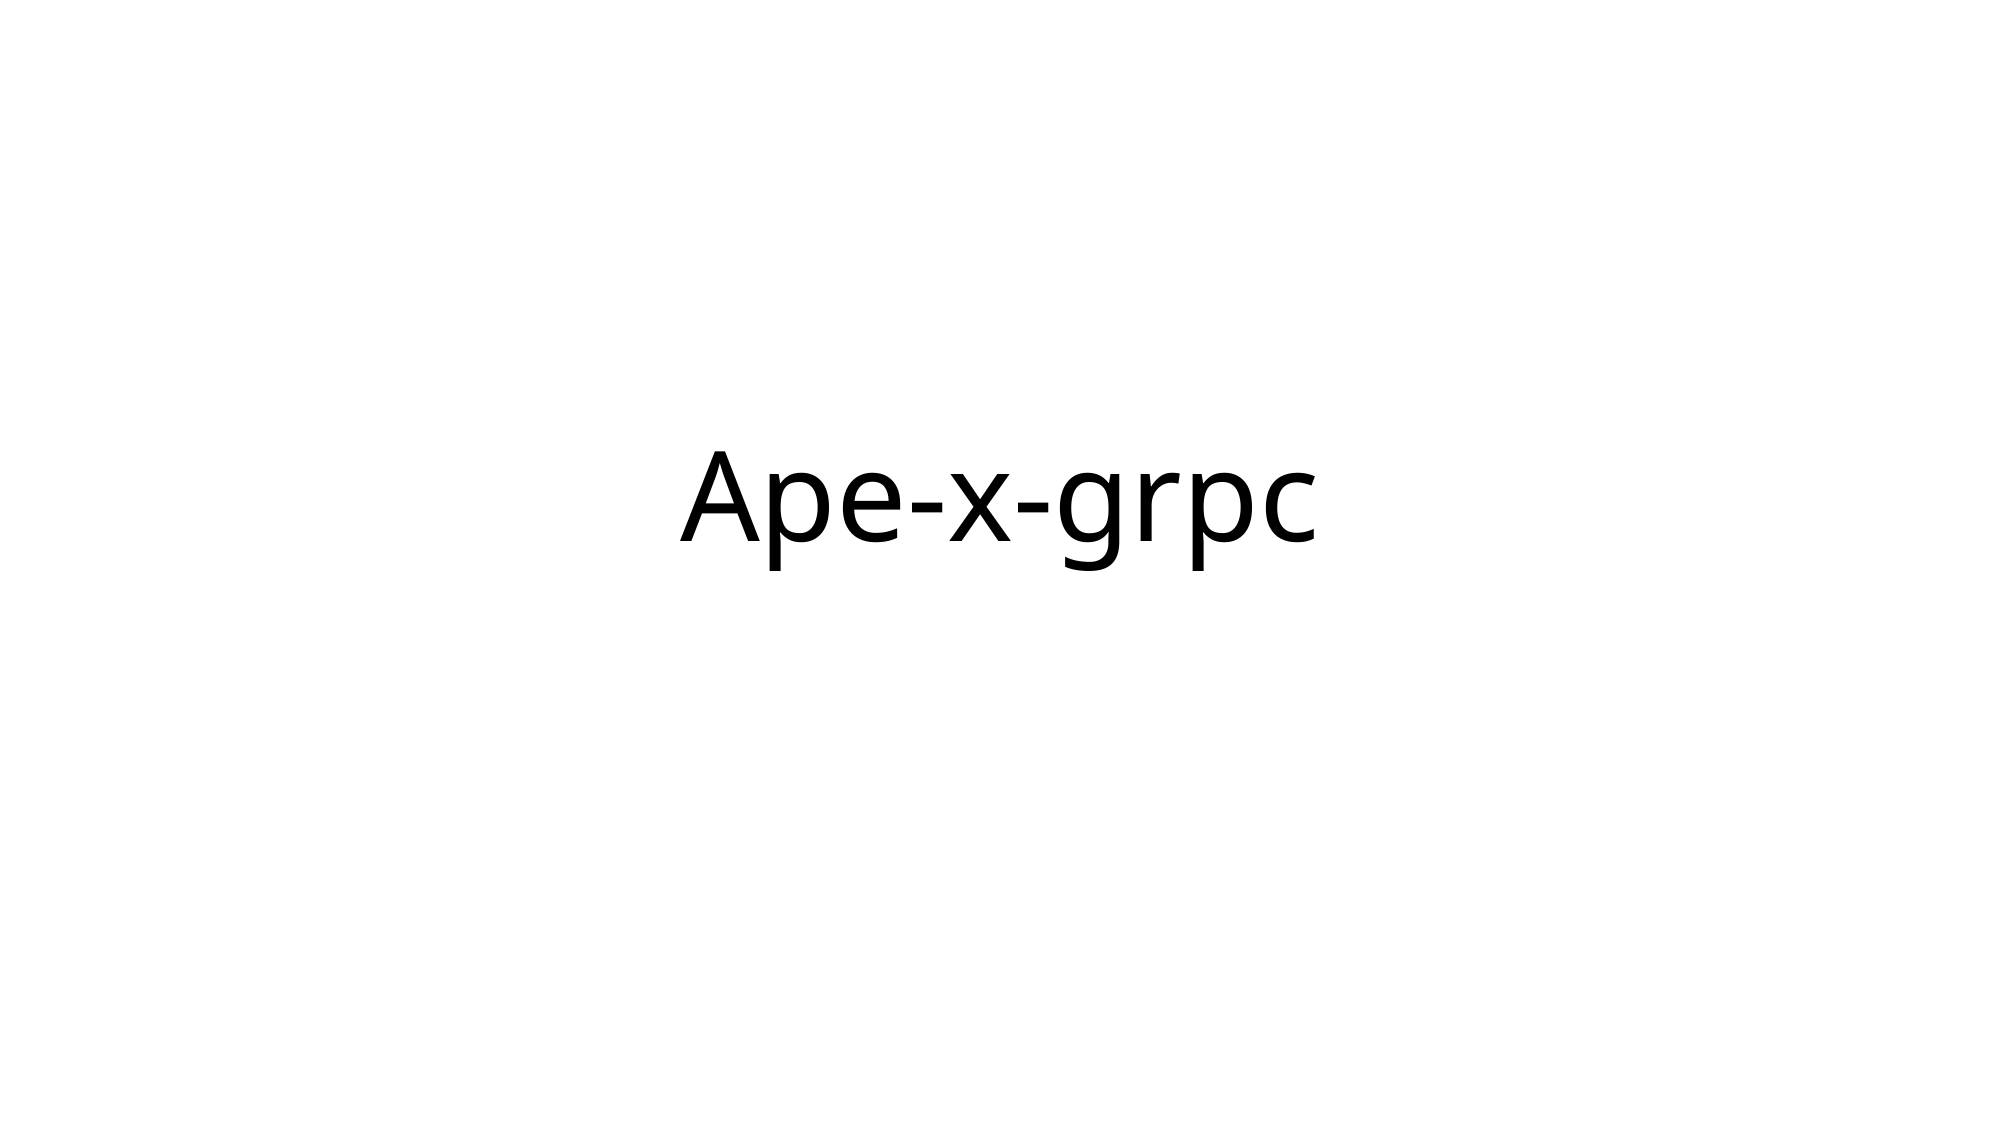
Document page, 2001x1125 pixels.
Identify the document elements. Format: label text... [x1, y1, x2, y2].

title Ape-x-grpc [249, 184, 1750, 576]
